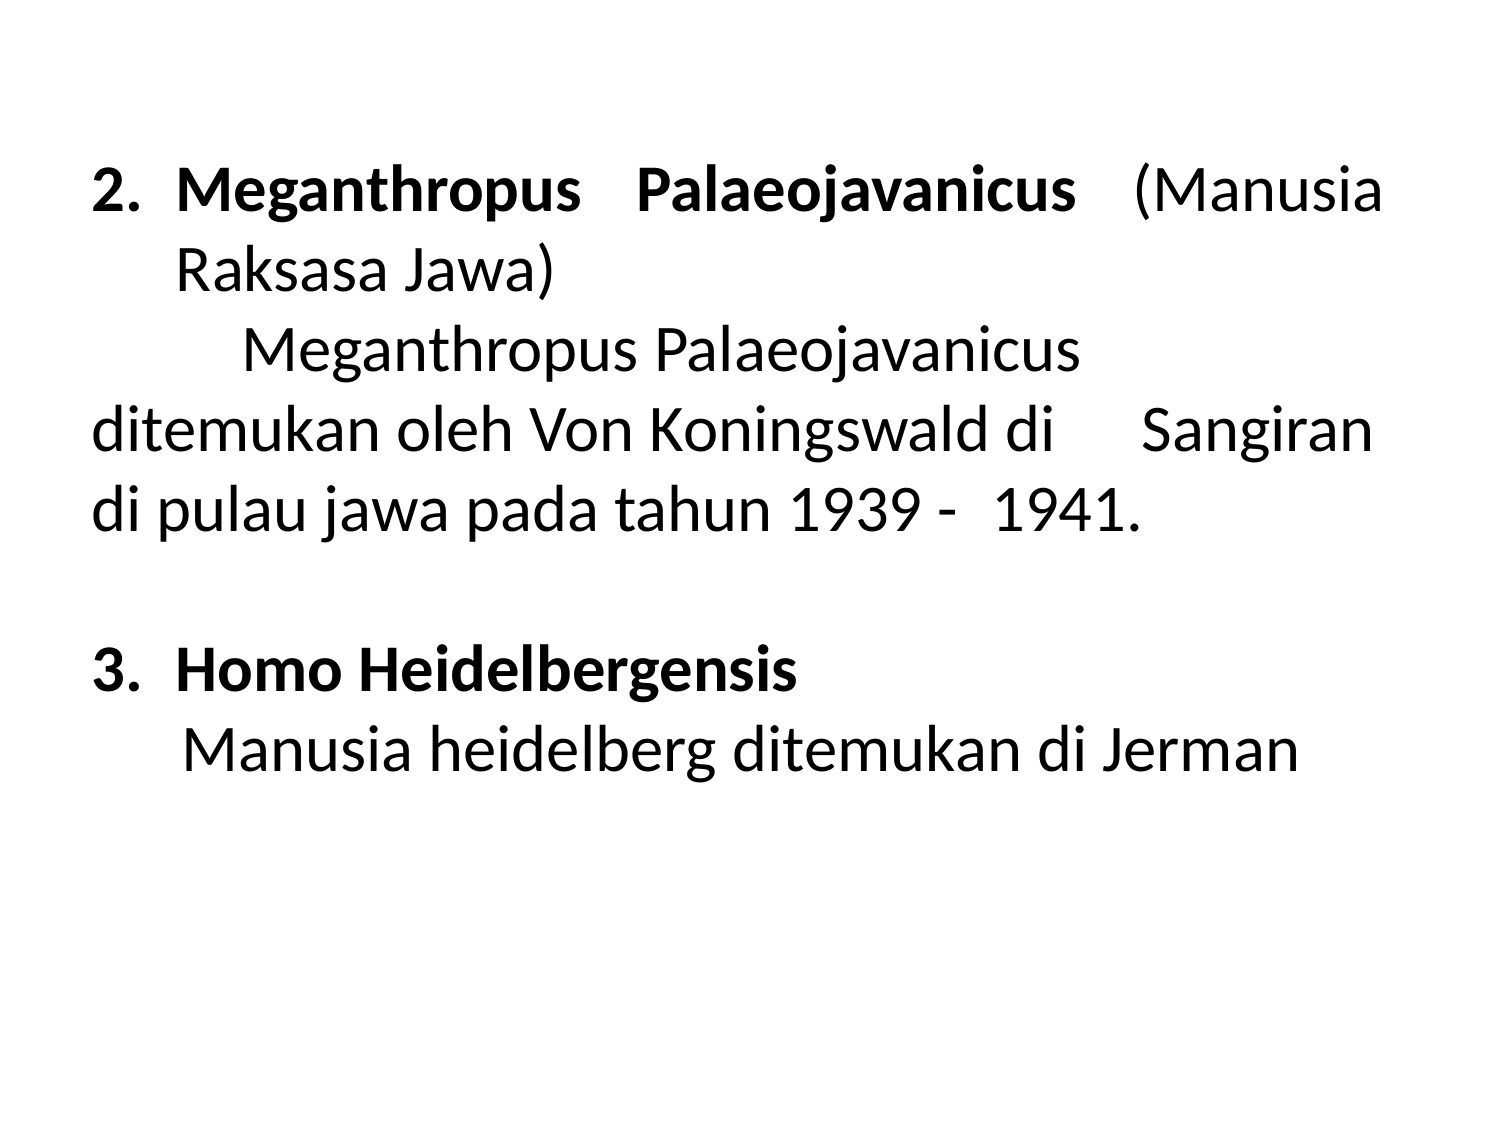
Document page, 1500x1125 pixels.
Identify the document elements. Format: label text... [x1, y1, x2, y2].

text_box Meganthropus Palaeojavanicus (Manusia Raksasa Jawa) Meganthropus Palaeojavanicus ditemukan oleh Von Koningswald di Sangiran di pulau jawa pada tahun 1939 - 1941. Homo Heidelbergensis Manusia heidelberg ditemukan di Jerman [76, 137, 1400, 872]
